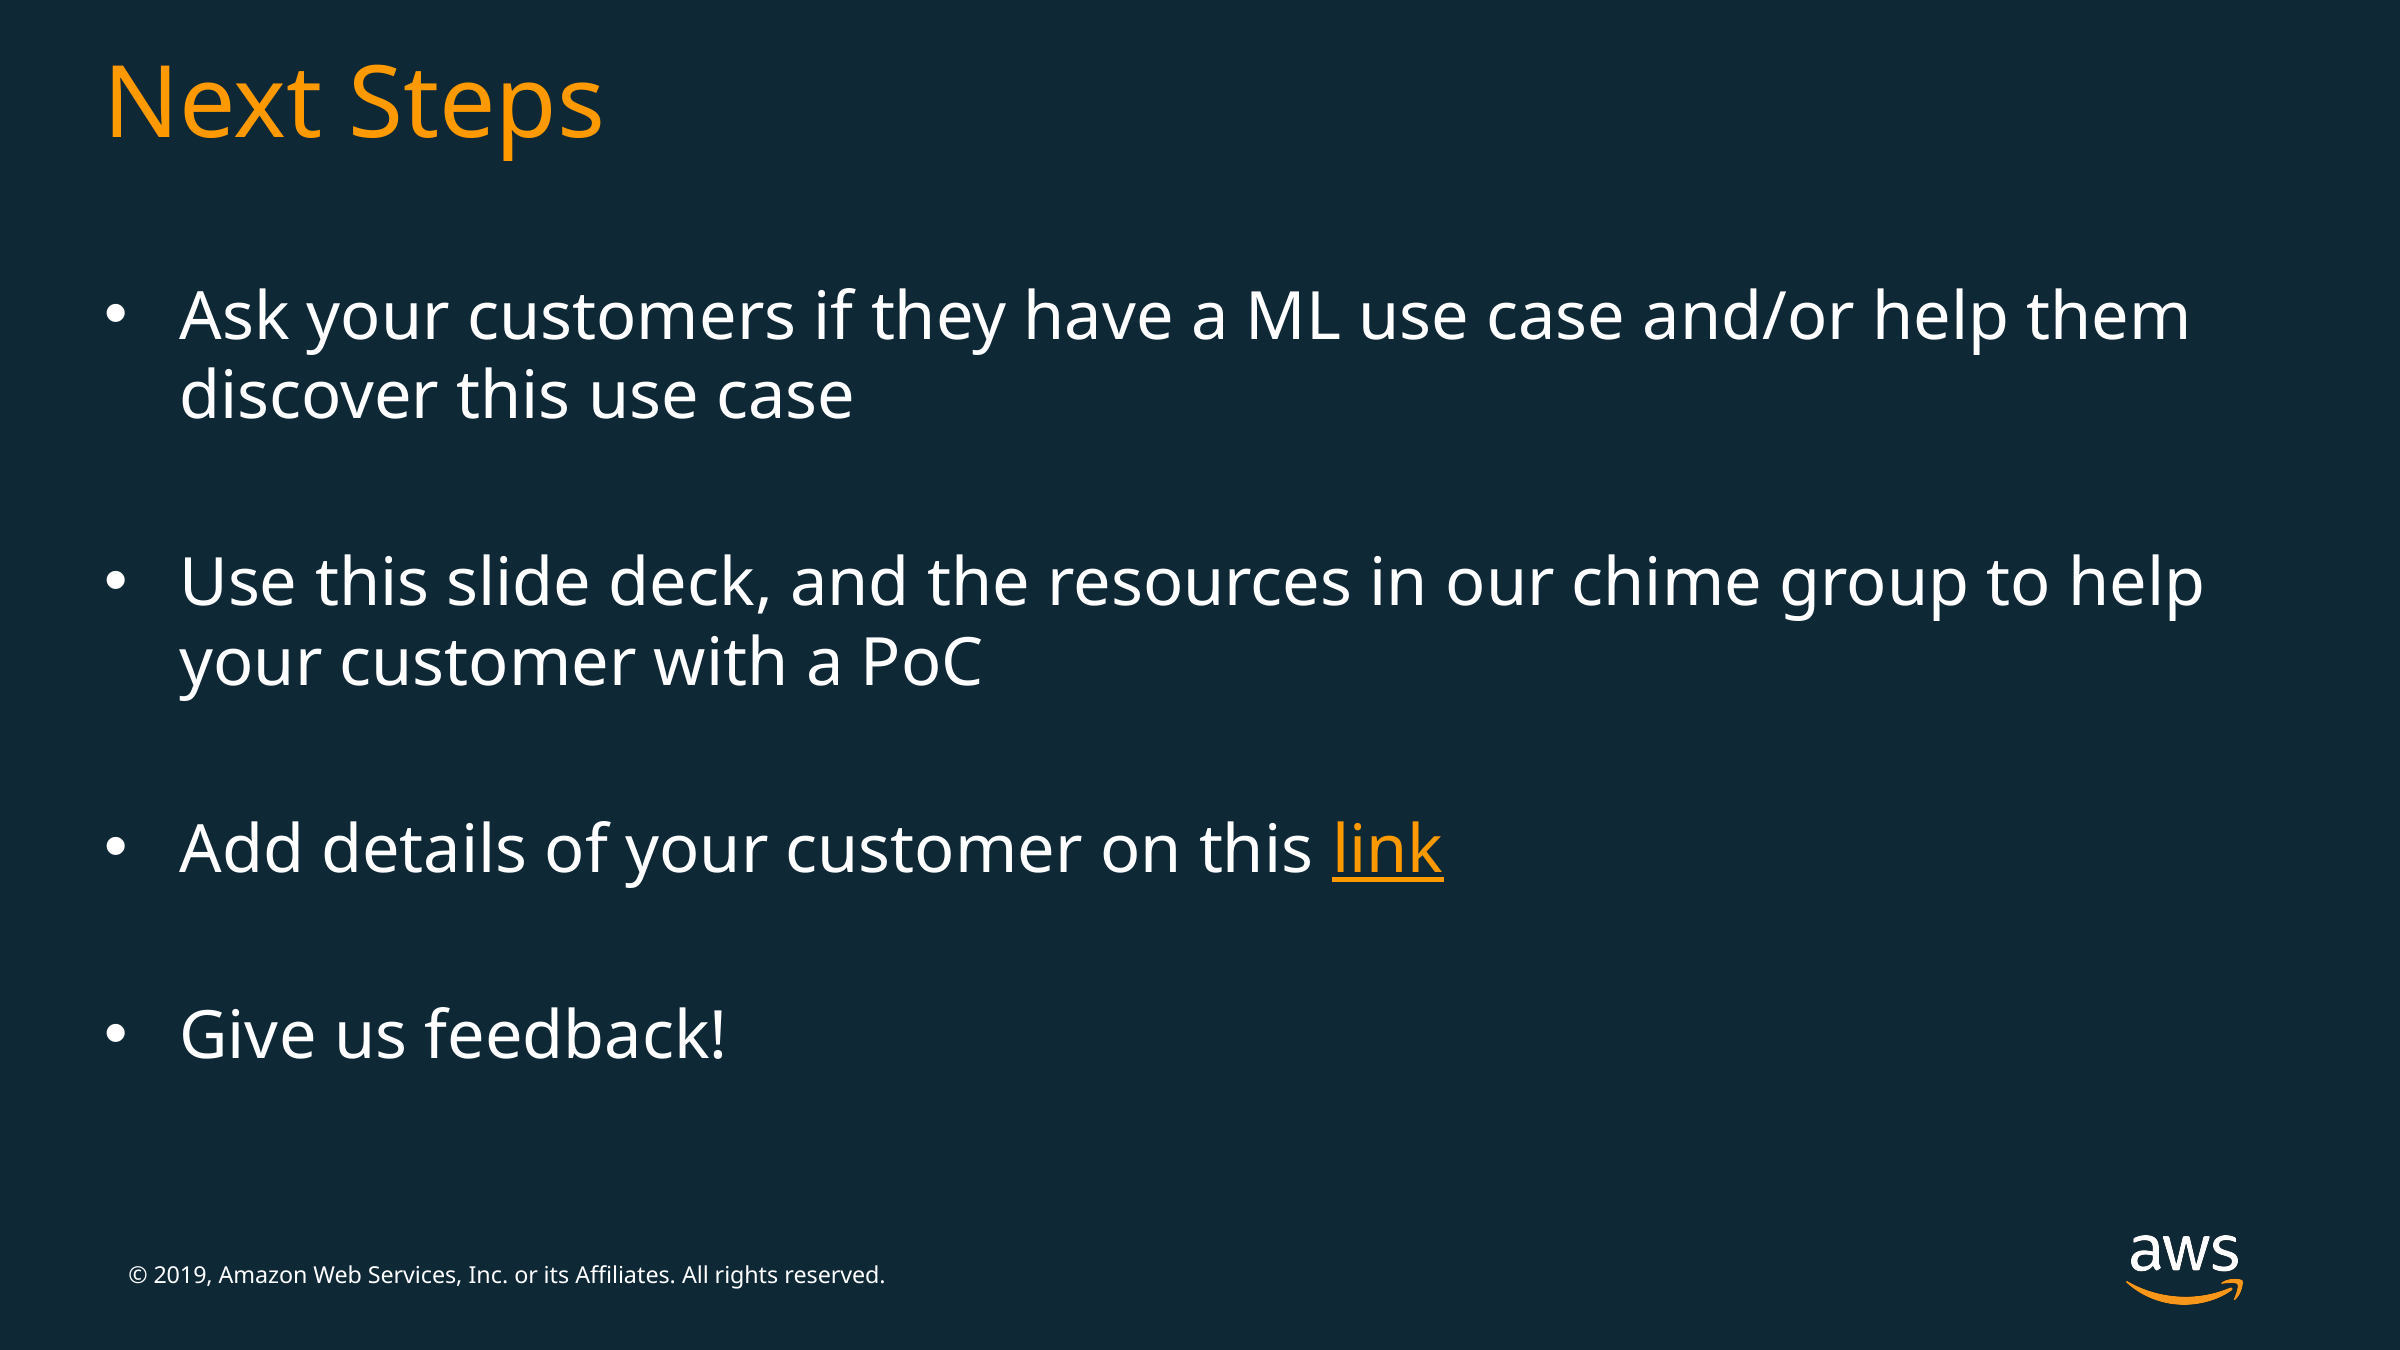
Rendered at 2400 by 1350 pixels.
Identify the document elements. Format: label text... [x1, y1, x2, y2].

title Next Steps [88, 30, 2242, 174]
list Ask your customers if they have a ML use case and/or help them discover this use case Use this slide deck, and the resources in our chime group to help your customer with a PoC Add details of your customer on this link Give us feedback! [89, 264, 2243, 1198]
picture [2126, 1235, 2243, 1305]
